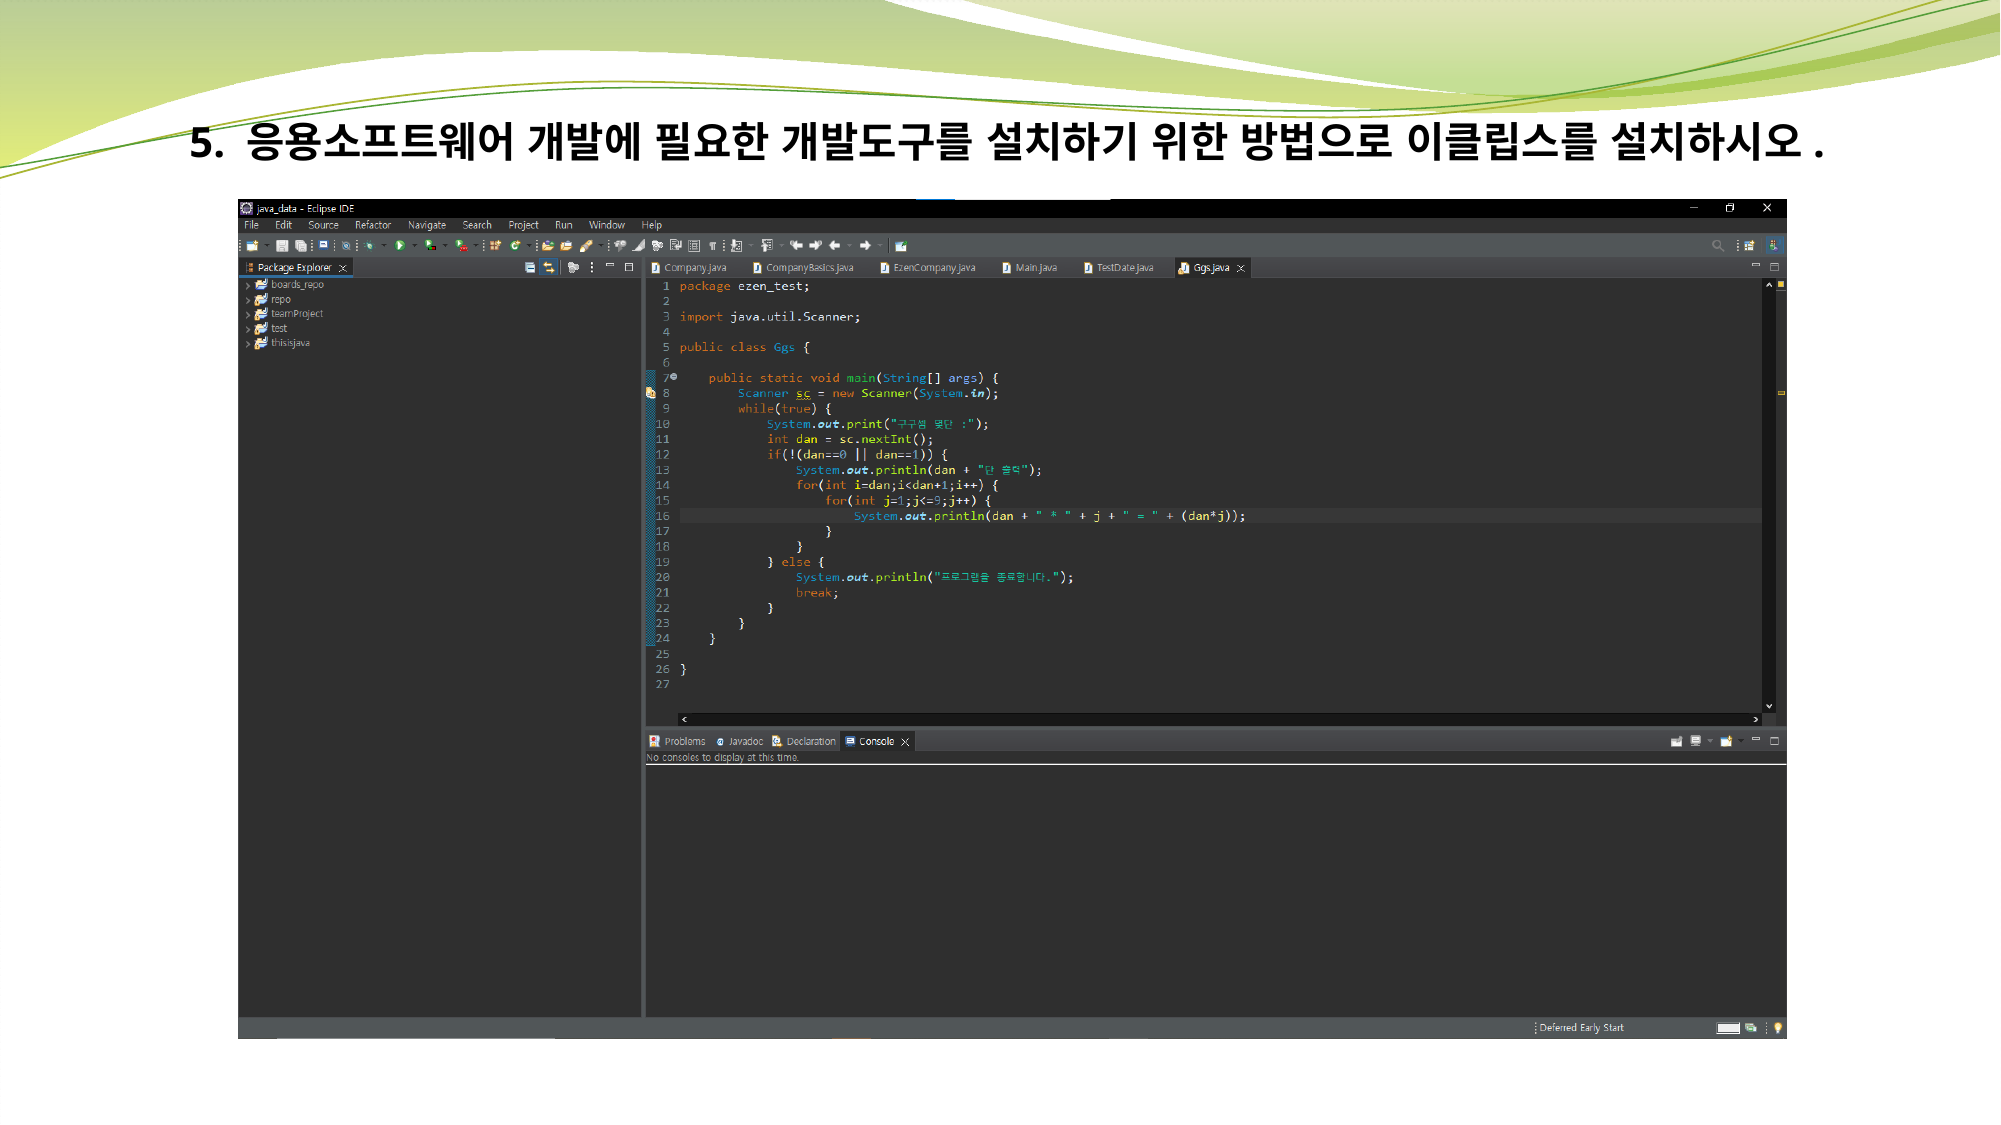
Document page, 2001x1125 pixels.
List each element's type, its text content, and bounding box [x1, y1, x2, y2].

title 5. 응용소프트웨어 개발에 필요한 개발도구를 설치하기 위한 방법으로 이클립스를 설치하시오. [112, 56, 1913, 167]
picture [238, 199, 1787, 1039]
